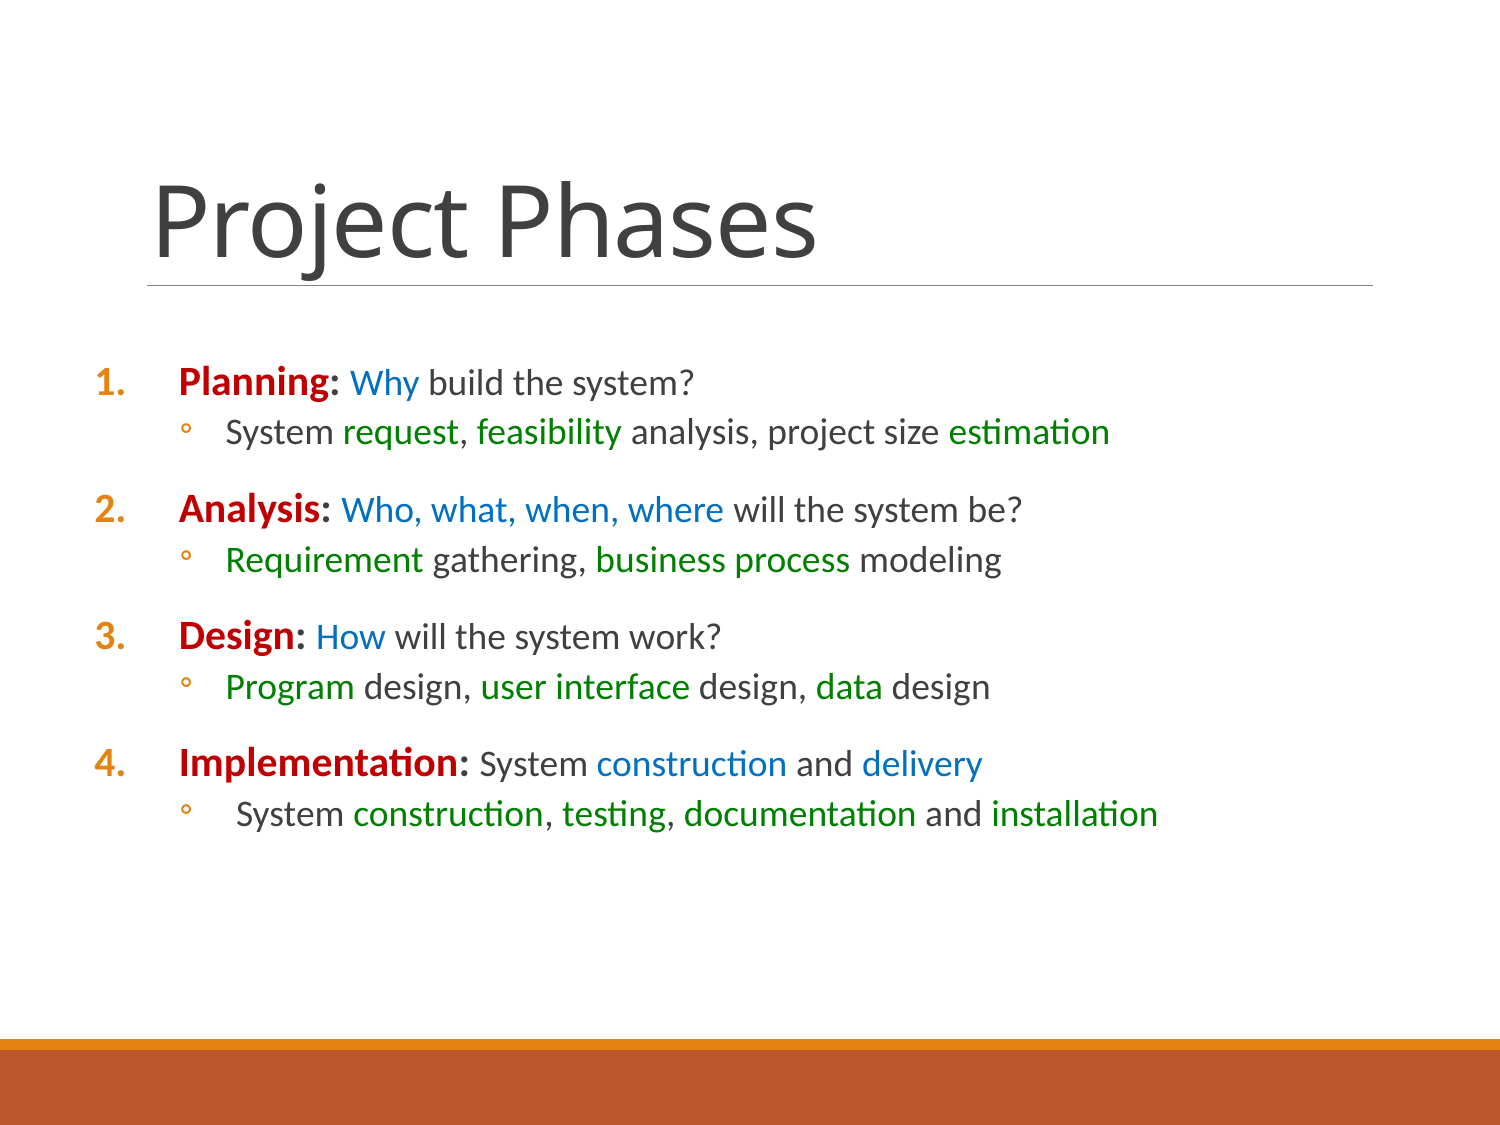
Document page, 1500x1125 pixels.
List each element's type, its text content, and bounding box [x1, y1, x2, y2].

list Planning: Why build the system? System request, feasibility analysis, project size estimation Analysis: Who, what, when, where will the system be? Requirement gathering, business process modeling Design: How will the system work? Program design, user interface design, data design Implementation: System construction and delivery System construction, testing, documentation and installation [94, 351, 1414, 952]
title Project Phases [135, 47, 1373, 285]
